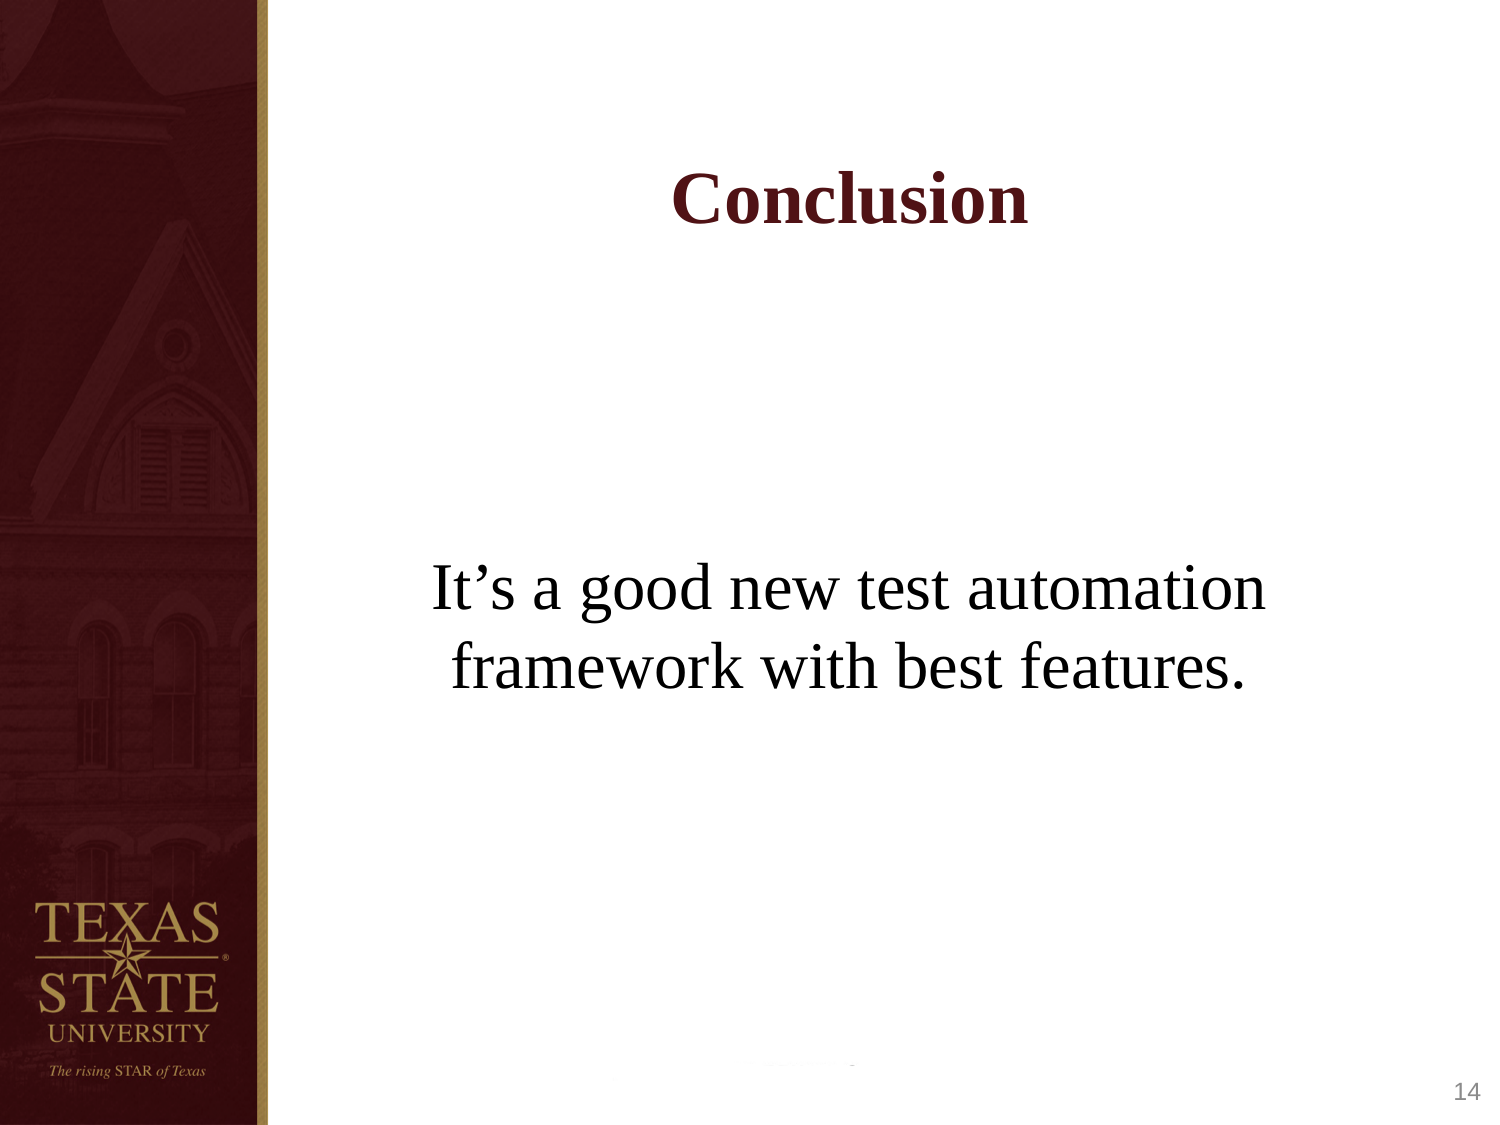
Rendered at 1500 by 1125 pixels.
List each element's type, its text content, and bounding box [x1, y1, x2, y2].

picture [0, 0, 1500, 1125]
title Conclusion [287, 99, 1413, 288]
slide_number 14 [1146, 1060, 1497, 1121]
list It’s a good new test automation framework with best features. [287, 299, 1413, 1075]
